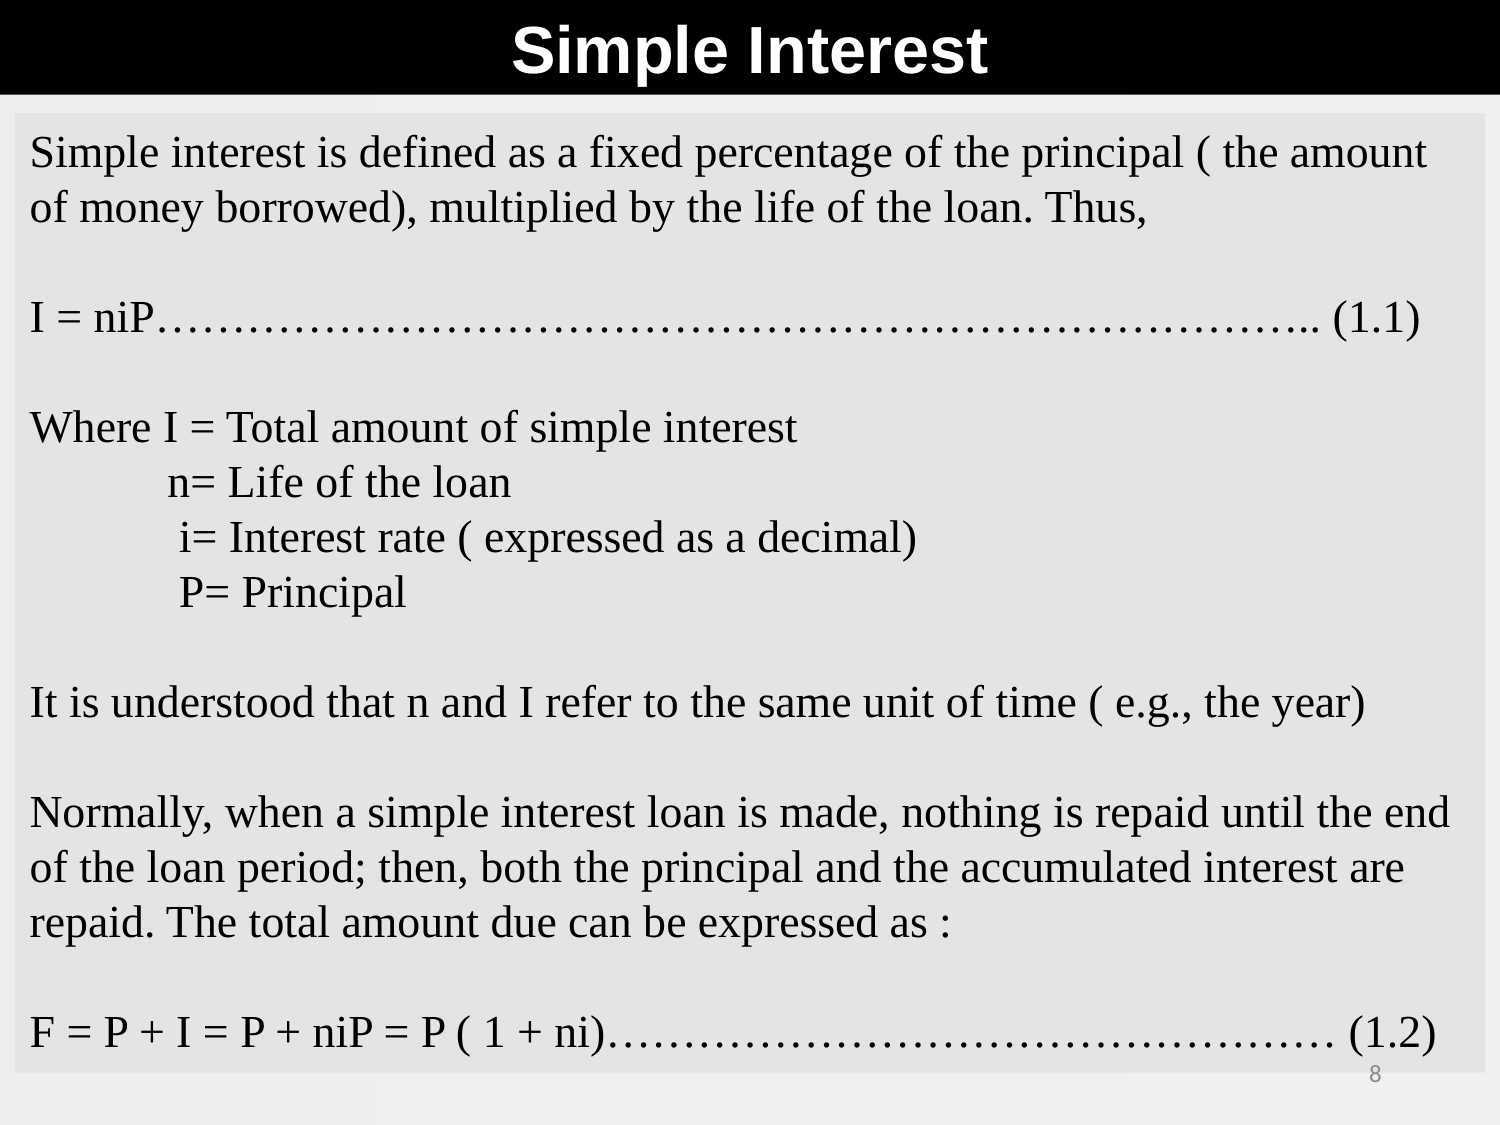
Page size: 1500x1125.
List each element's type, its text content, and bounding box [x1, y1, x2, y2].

text_box Simple Interest [0, 0, 1500, 95]
text_box Simple interest is defined as a fixed percentage of the principal ( the amount of money borrowed), multiplied by the life of the loan. Thus, I = niP………………………………………………………………….. (1.1) Where I = Total amount of simple interest n= Life of the loan i= Interest rate ( expressed as a decimal) P= Principal It is understood that n and I refer to the same unit of time ( e.g., the year) Normally, when a simple interest loan is made, nothing is repaid until the end of the loan period; then, both the principal and the accumulated interest are repaid. The total amount due can be expressed as : F = P + I = P + niP = P ( 1 + ni)………………………………………… (1.2) [14, 114, 1486, 1125]
